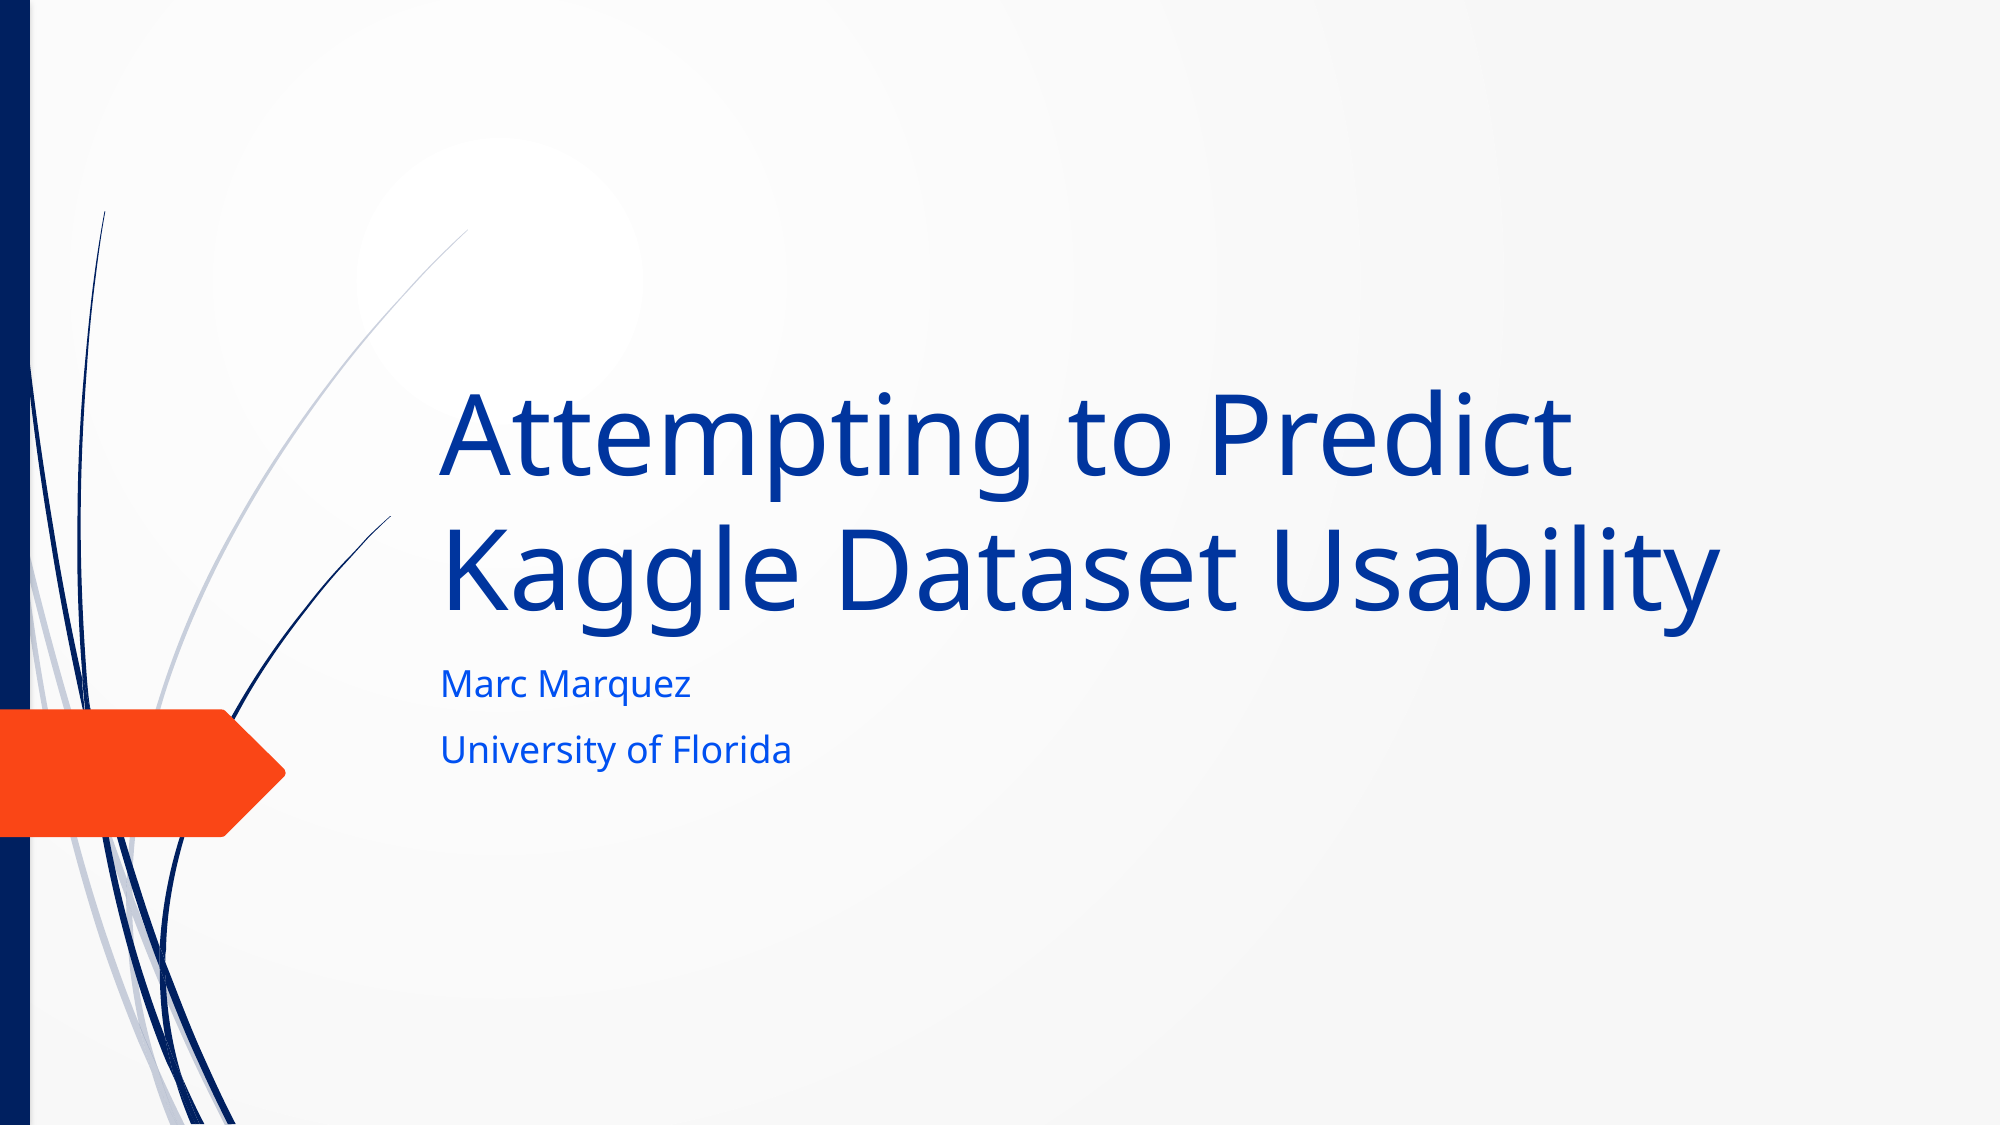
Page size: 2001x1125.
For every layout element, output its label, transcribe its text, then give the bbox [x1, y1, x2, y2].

title Attempting to Predict Kaggle Dataset Usability [424, 269, 1888, 641]
subtitle Marc Marquez University of Florida [424, 652, 1888, 838]
